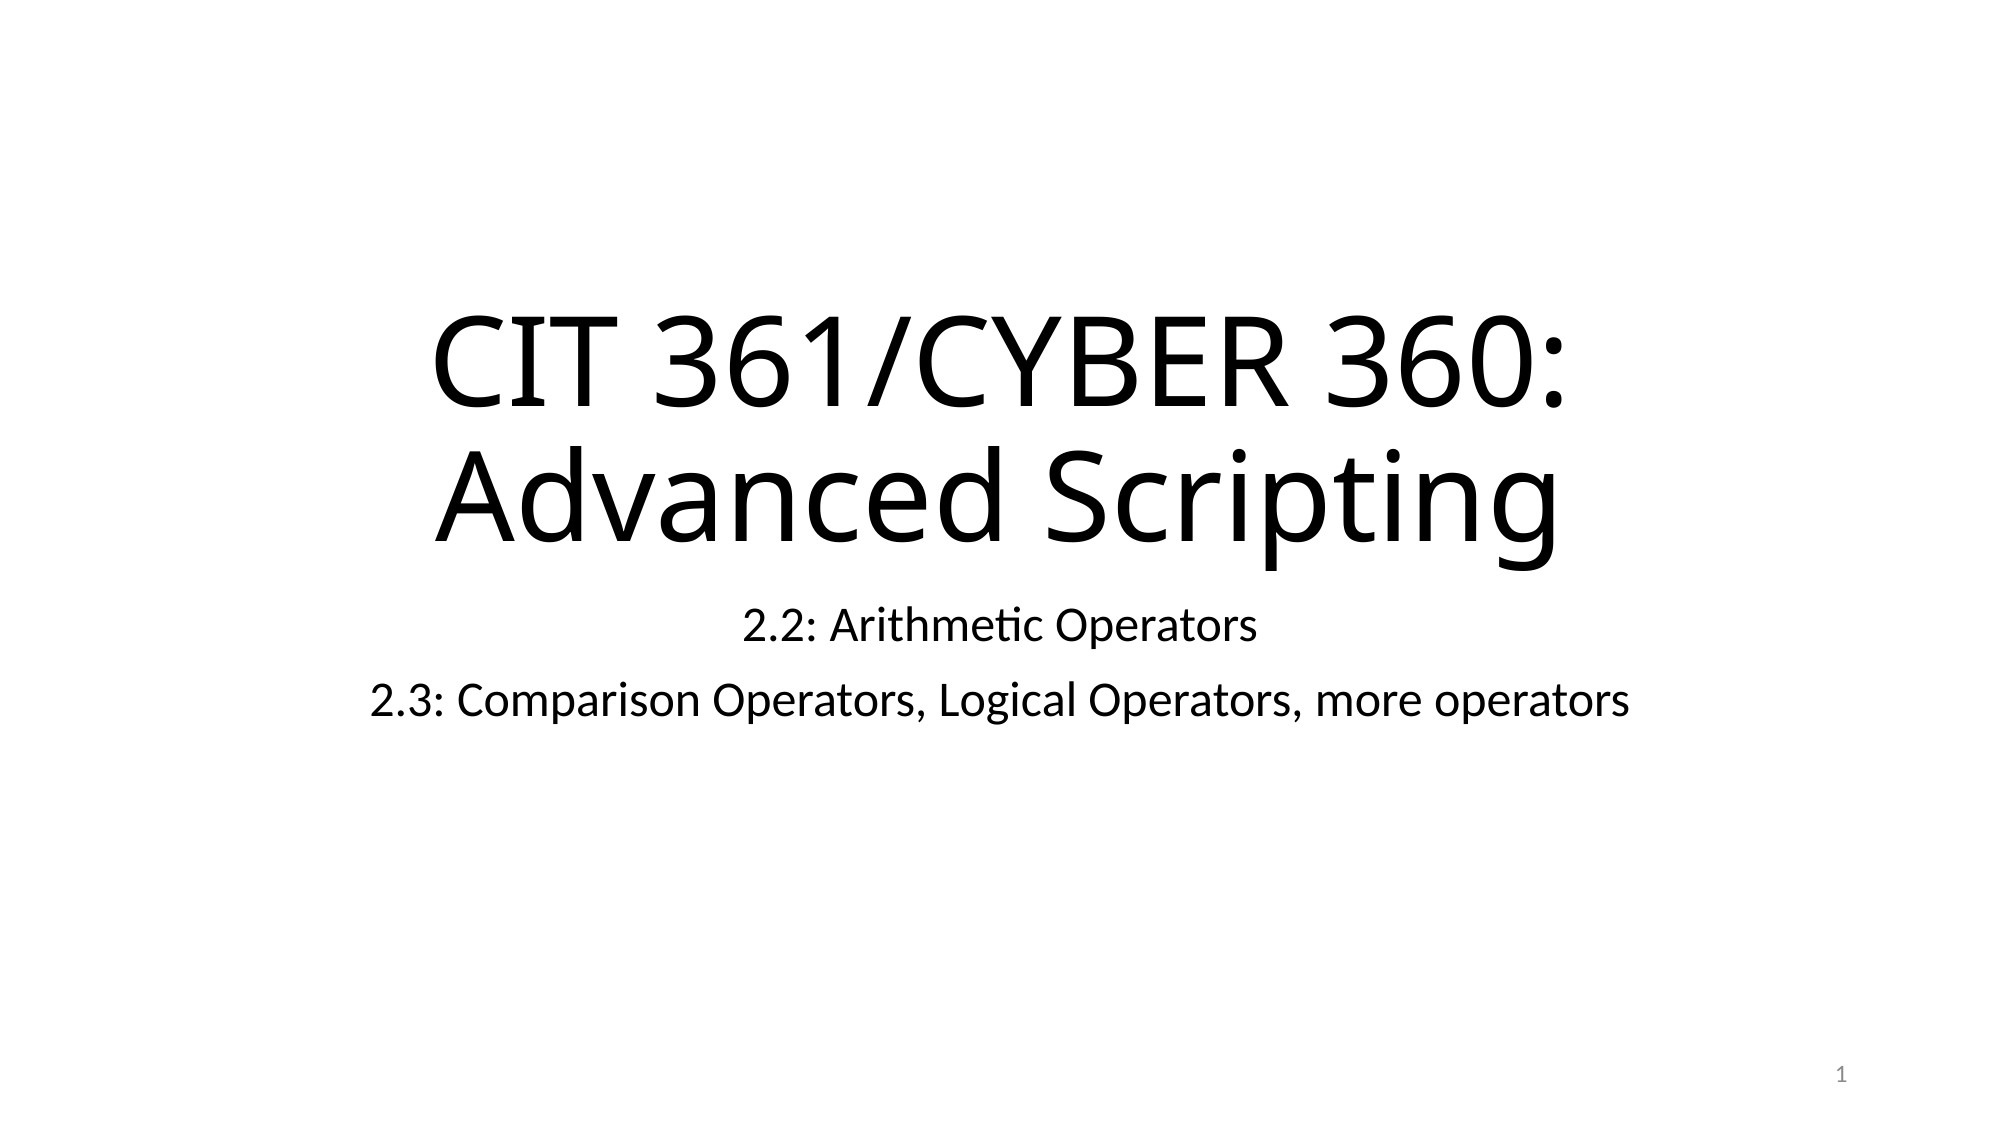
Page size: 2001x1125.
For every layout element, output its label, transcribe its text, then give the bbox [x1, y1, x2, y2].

slide_number 1 [1412, 1042, 1863, 1103]
title CIT 361/CYBER 360: Advanced Scripting [249, 184, 1750, 576]
subtitle 2.2: Arithmetic Operators 2.3: Comparison Operators, Logical Operators, more operators [249, 590, 1750, 863]
